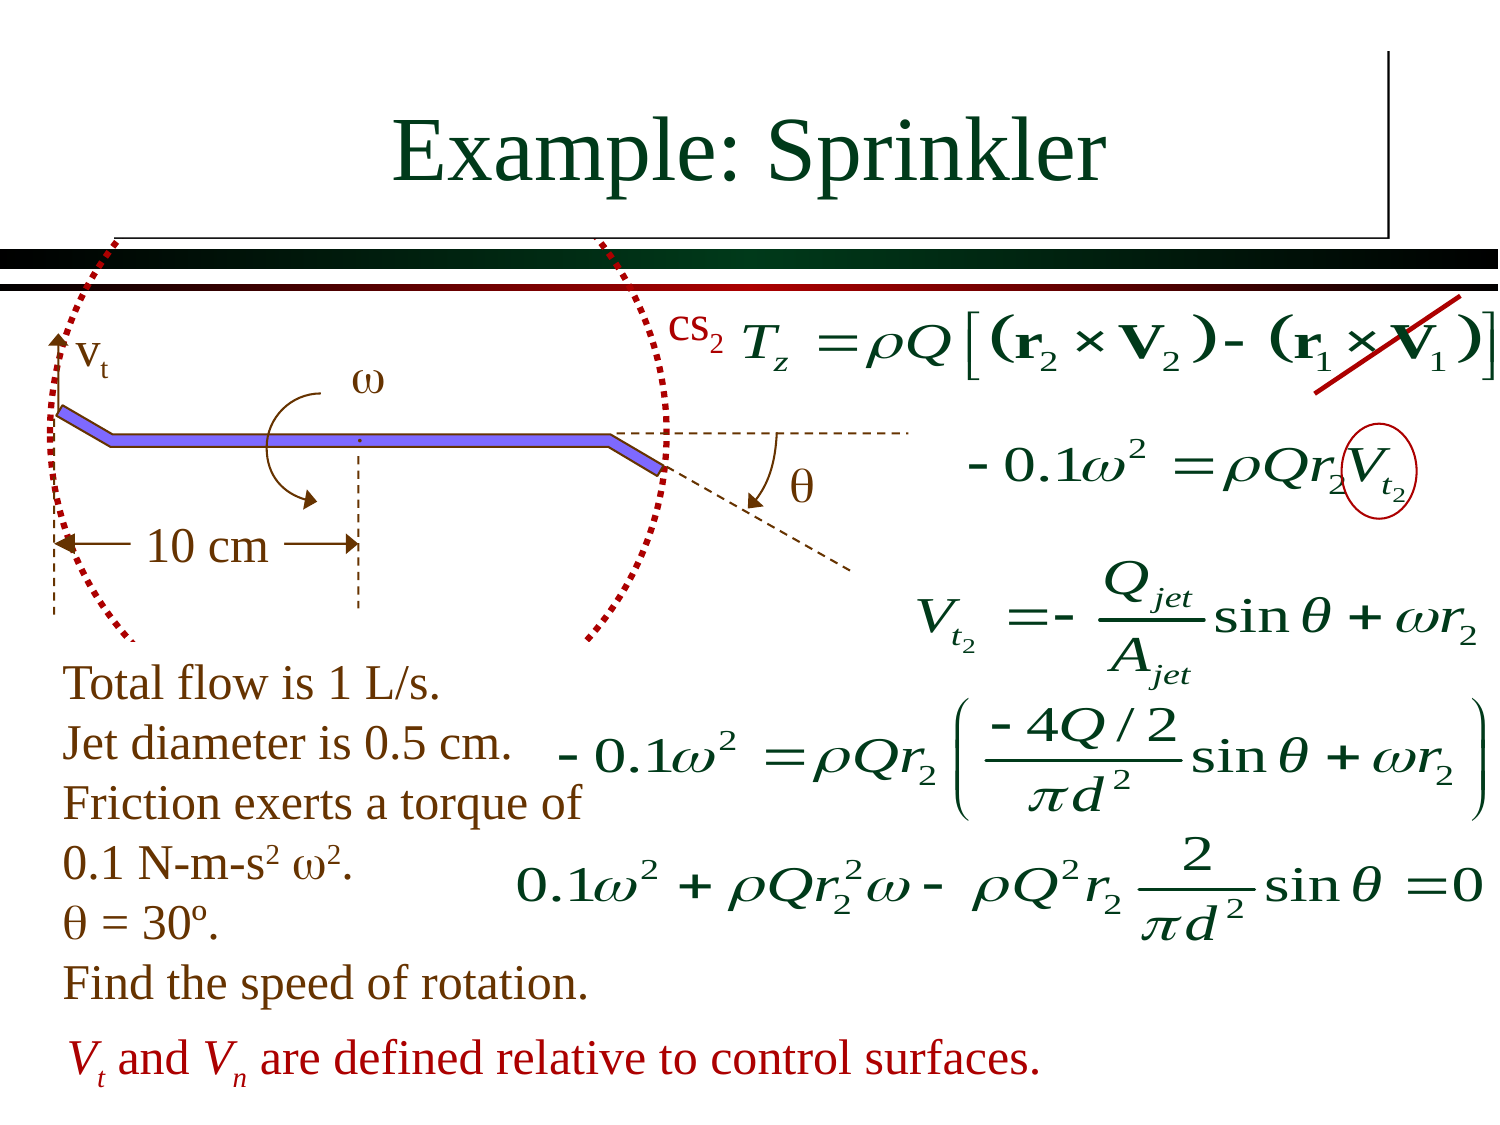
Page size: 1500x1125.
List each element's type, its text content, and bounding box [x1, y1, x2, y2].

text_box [738, 305, 1500, 386]
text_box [552, 693, 1498, 828]
text_box [53, 482, 663, 642]
text_box w [337, 336, 402, 403]
text_box q [774, 445, 831, 520]
text_box [285, 533, 359, 555]
text_box [54, 533, 130, 555]
text_box [724, 424, 777, 509]
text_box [915, 550, 1483, 691]
text_box cs2 [653, 283, 740, 367]
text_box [962, 430, 1415, 507]
title Example: Sprinkler [112, 49, 1388, 238]
text_box Vt and Vn are defined relative to control surfaces. [51, 1017, 1058, 1101]
text_box [280, 485, 319, 510]
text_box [56, 404, 664, 477]
text_box 10 cm [130, 504, 285, 580]
text_box [48, 333, 60, 403]
text_box vt [60, 308, 124, 392]
text_box [50, 363, 58, 409]
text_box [511, 826, 1490, 948]
text_box Total flow is 1 L/s. Jet diameter is 0.5 cm. Friction exerts a torque of 0.1 N-m-s2 w2. q = 30º. Find the speed of rotation. [47, 642, 655, 1077]
text_box [1362, 423, 1397, 429]
text_box [289, 393, 321, 403]
text_box [59, 240, 666, 406]
